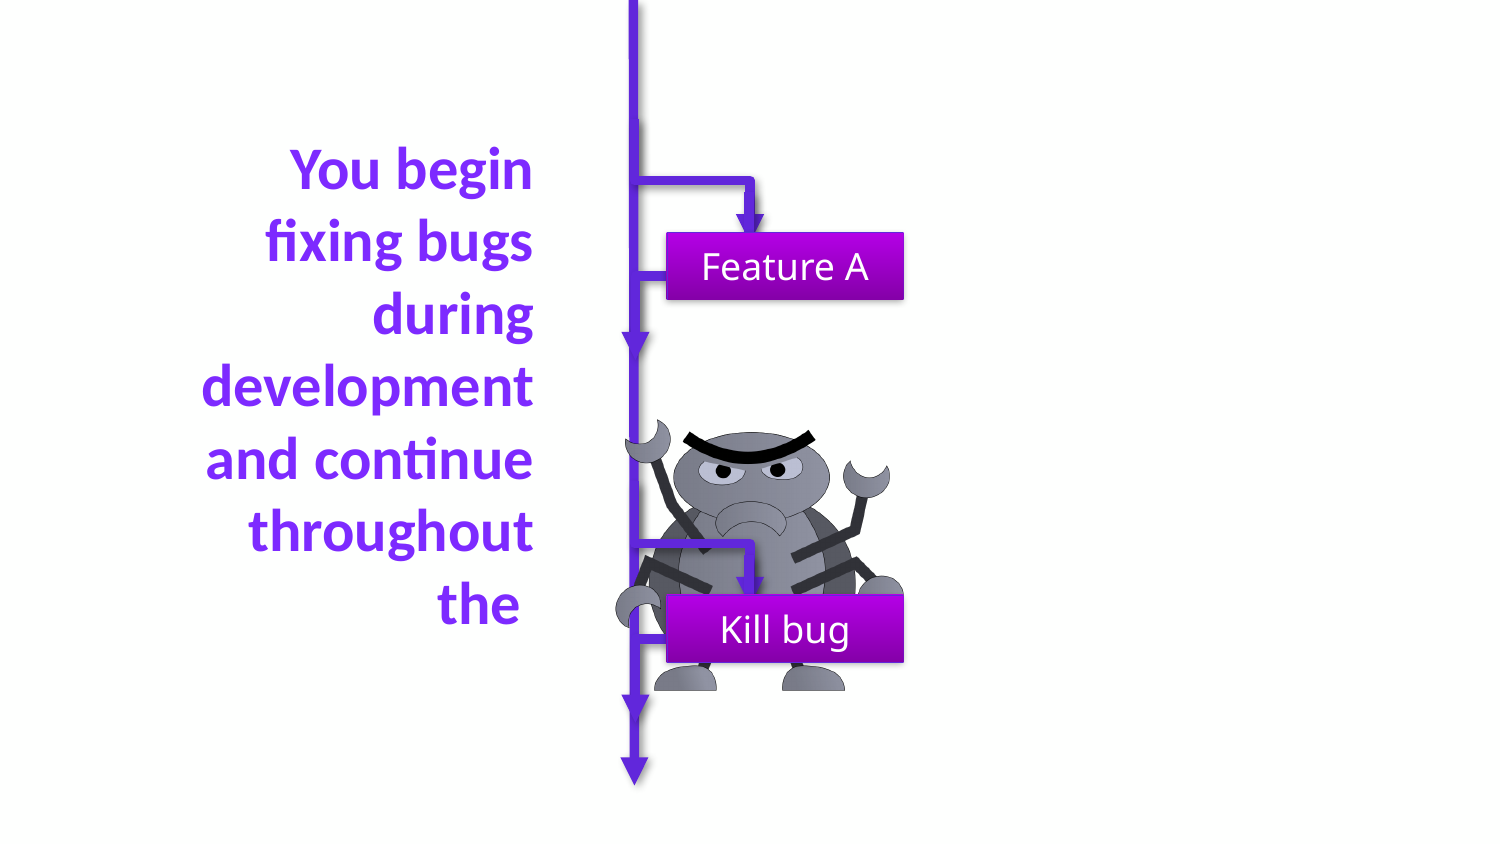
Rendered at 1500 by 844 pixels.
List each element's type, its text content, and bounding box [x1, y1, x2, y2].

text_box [630, 485, 755, 580]
text_box Feature A [780, 232, 904, 300]
title You begin fixing bugs during development and continue throughout the [143, 231, 551, 534]
picture [615, 419, 904, 691]
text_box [630, 122, 755, 217]
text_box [608, 582, 776, 696]
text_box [608, 219, 776, 333]
